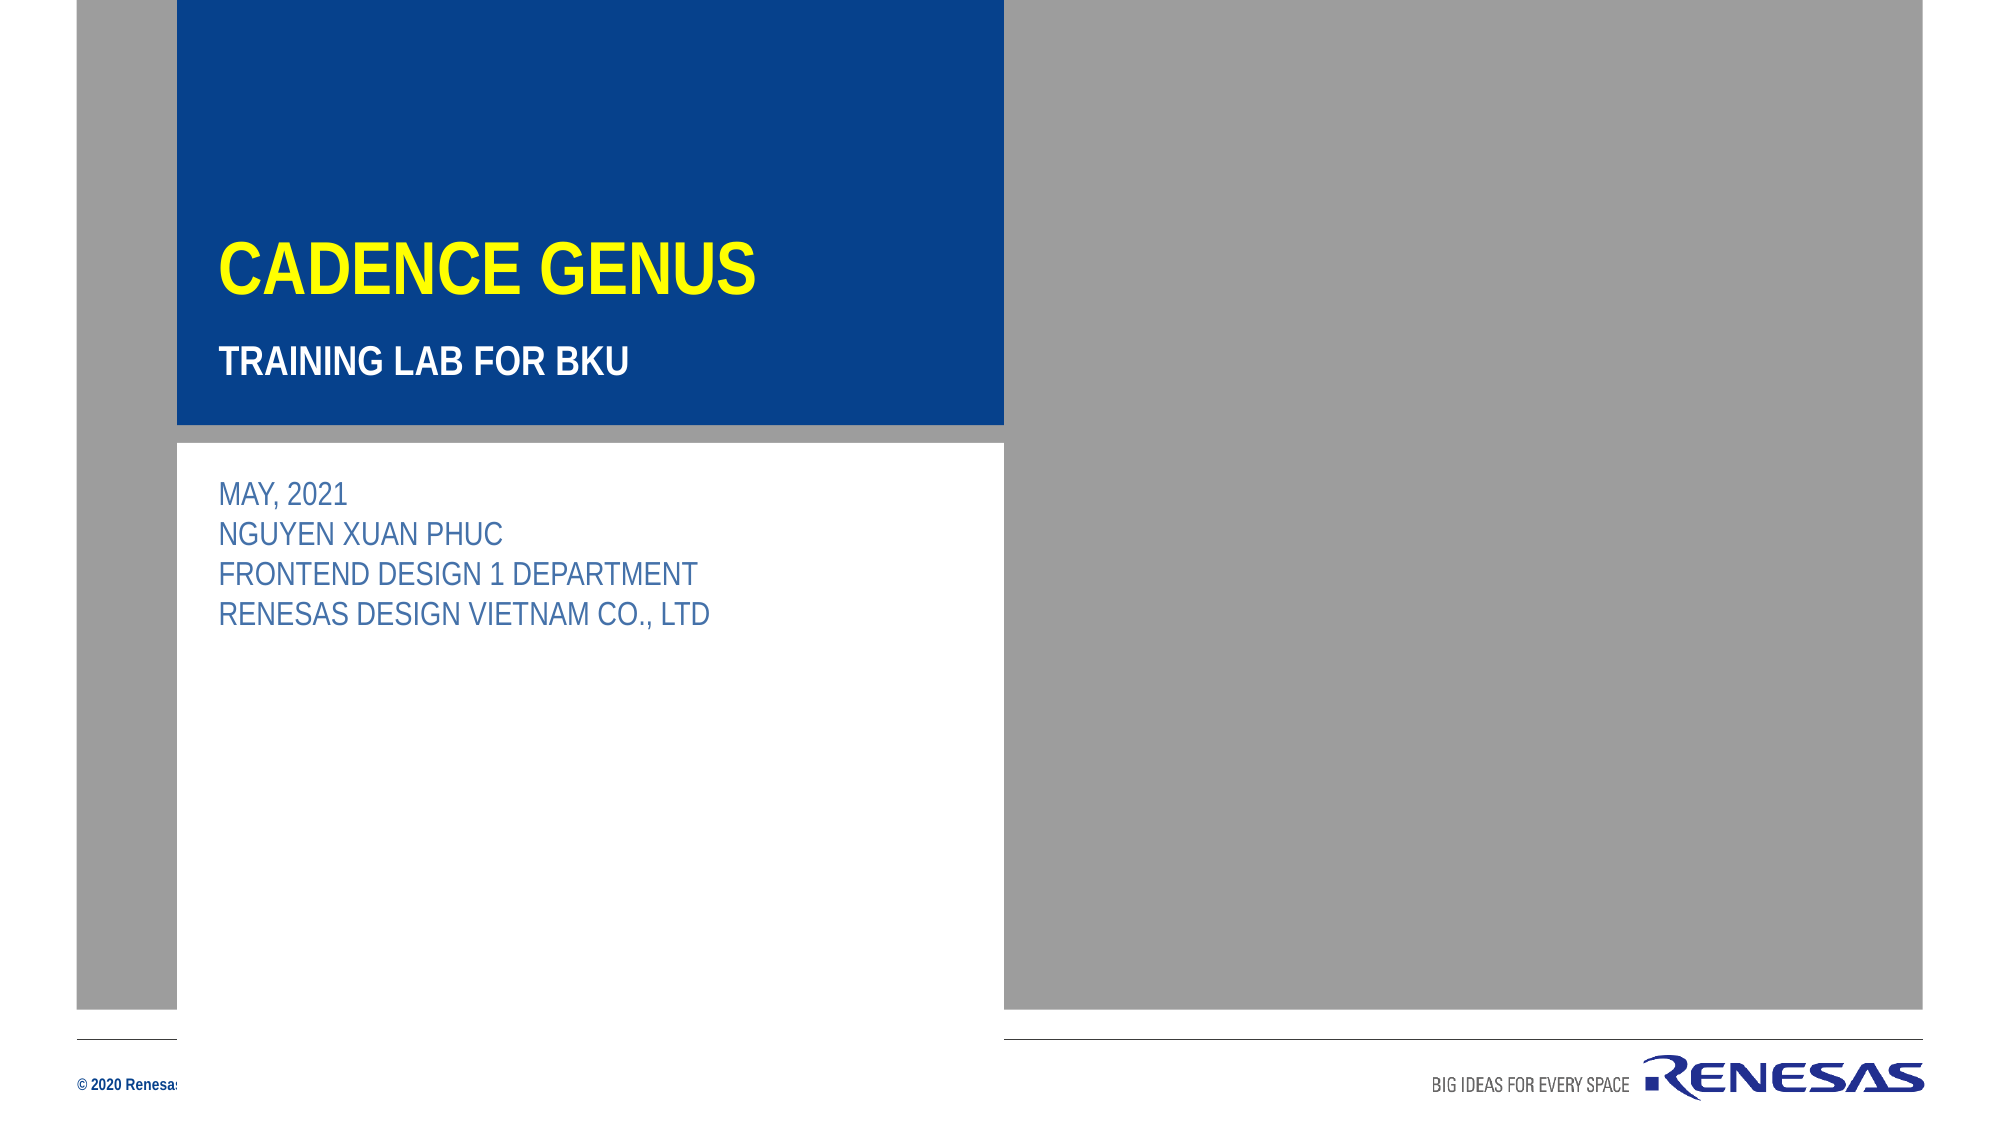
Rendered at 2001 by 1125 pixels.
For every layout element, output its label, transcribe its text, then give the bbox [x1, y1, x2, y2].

list May, 2021 NGUYEN XUAN PHUC FRONTEND DESIGN 1 DEPARTMENT Renesas DESIGN VIETNAM CO., LTD [177, 442, 1004, 1125]
picture [1425, 1049, 1933, 1106]
list Cadence genus Training lab for bku [177, 0, 1004, 426]
